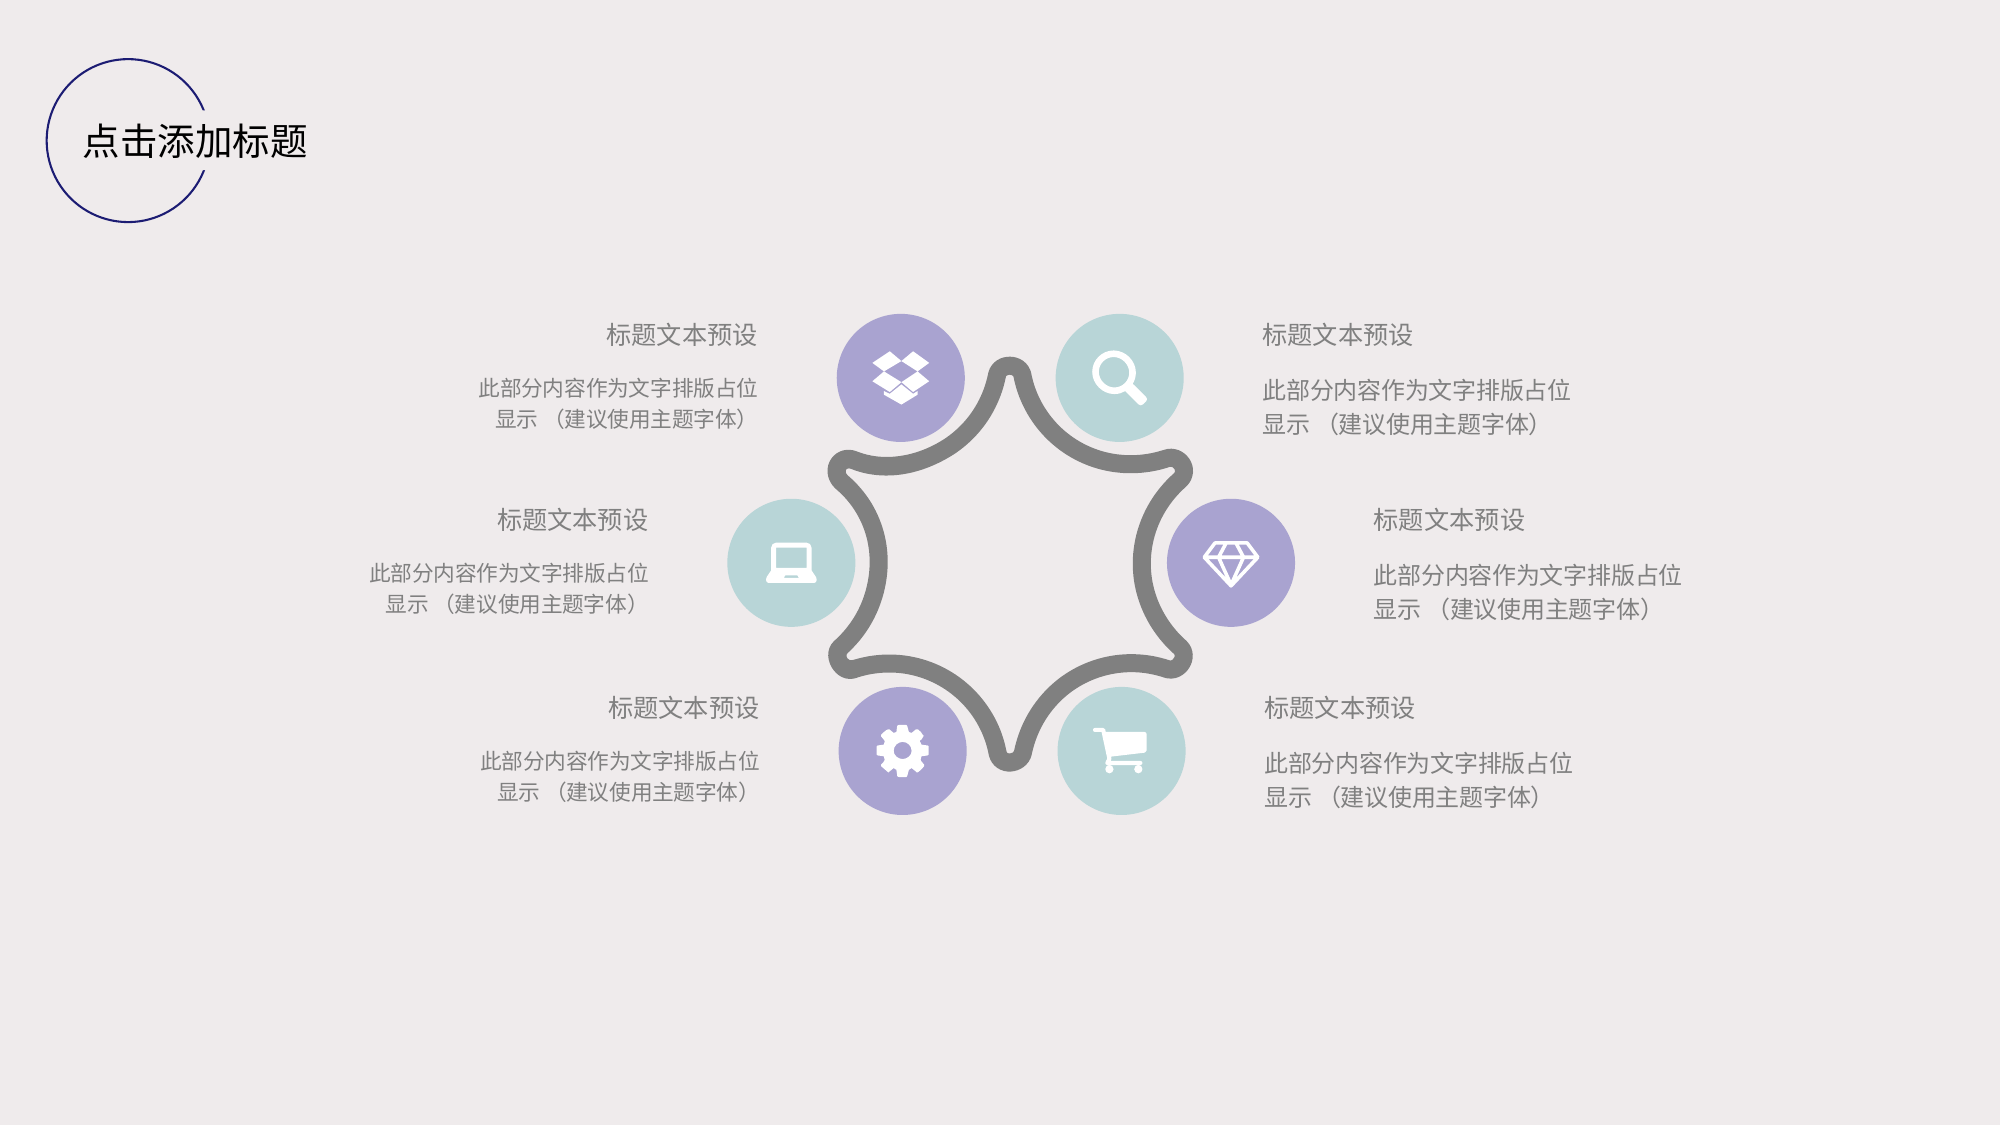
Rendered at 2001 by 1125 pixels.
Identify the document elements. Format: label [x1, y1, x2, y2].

text_box [1166, 498, 1295, 627]
text_box [1057, 686, 1185, 815]
text_box [837, 313, 965, 442]
text_box [1183, 308, 1594, 451]
text_box [839, 686, 967, 815]
text_box [335, 493, 728, 636]
text_box [827, 356, 1194, 772]
text_box [728, 498, 856, 627]
text_box [1185, 681, 1596, 824]
text_box [444, 308, 837, 451]
text_box [1295, 493, 1705, 636]
text_box [446, 681, 839, 824]
text_box [1055, 313, 1183, 442]
